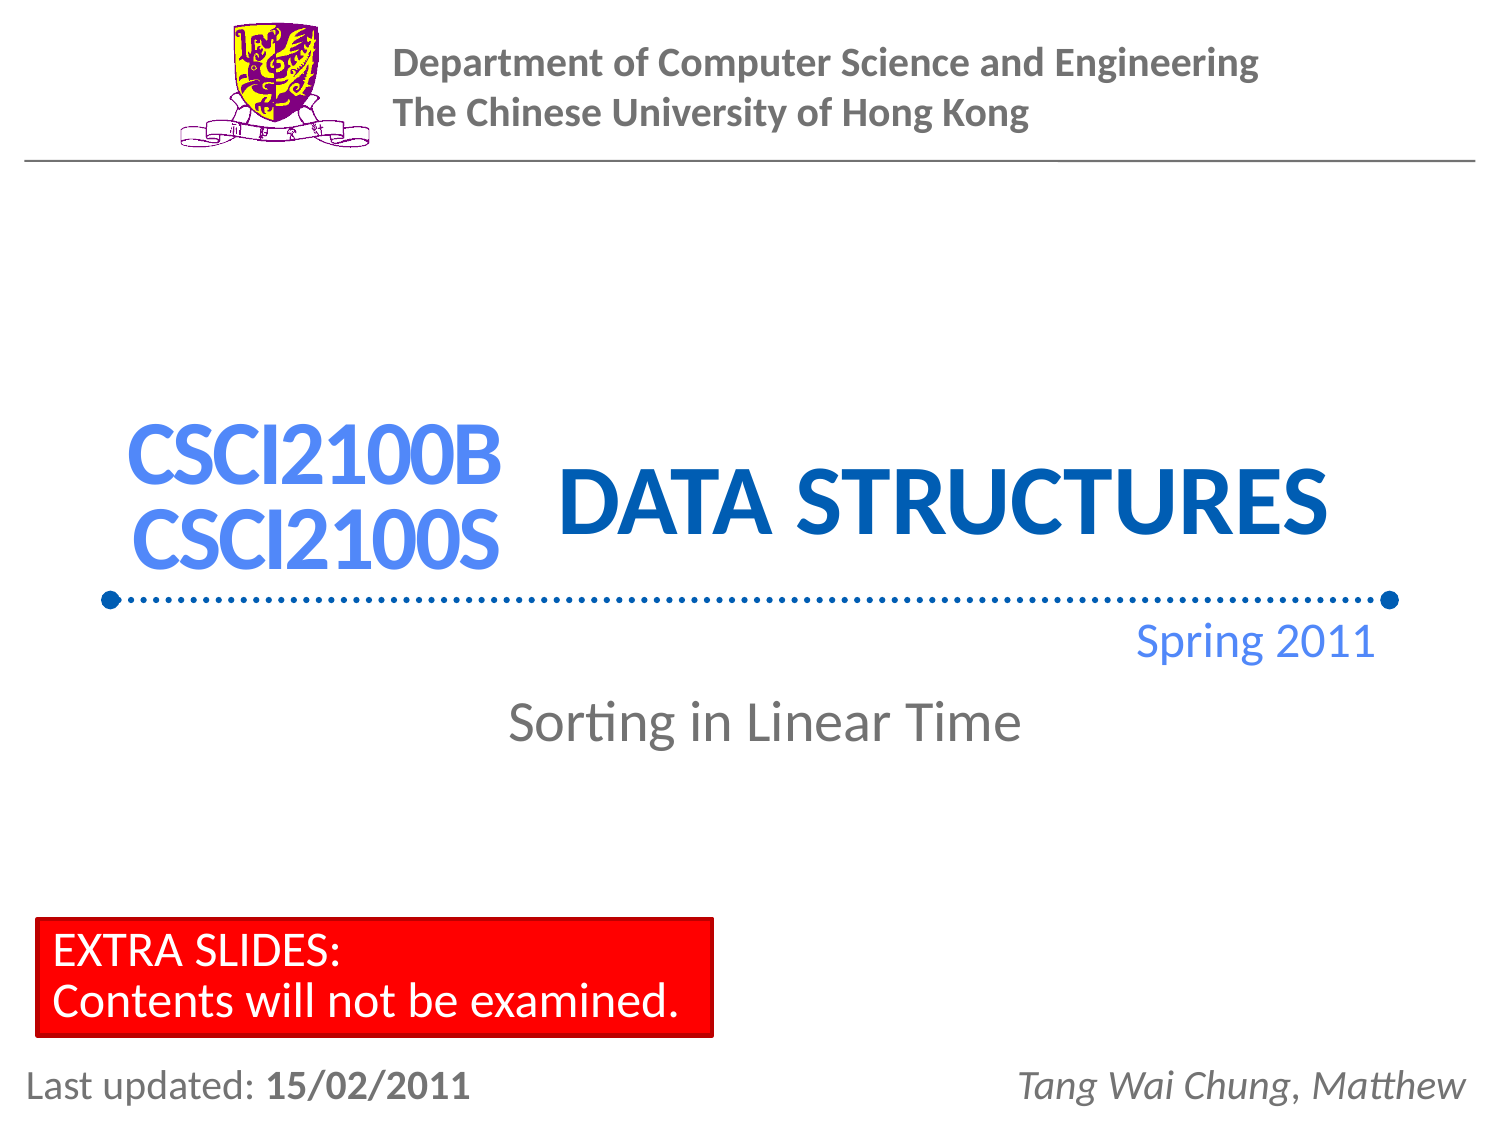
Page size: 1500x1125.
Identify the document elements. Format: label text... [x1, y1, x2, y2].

text_box Spring 2011 [1099, 599, 1413, 675]
title DATA STRUCTURES [535, 404, 1401, 585]
picture [176, 19, 373, 150]
text_box CSCI2100S [118, 487, 535, 596]
subtitle Sorting in Linear Time [224, 636, 1276, 813]
text_box EXTRA SLIDES: Contents will not be examined. [35, 917, 714, 1038]
text_box Tang Wai Chung, Matthew [1001, 1050, 1481, 1115]
text_box CSCI2100B [112, 402, 538, 511]
text_box Department of Computer Science and Engineering The Chinese University of Hong Kong [377, 27, 1323, 142]
text_box Last updated: 15/02/2011 [10, 1050, 486, 1115]
